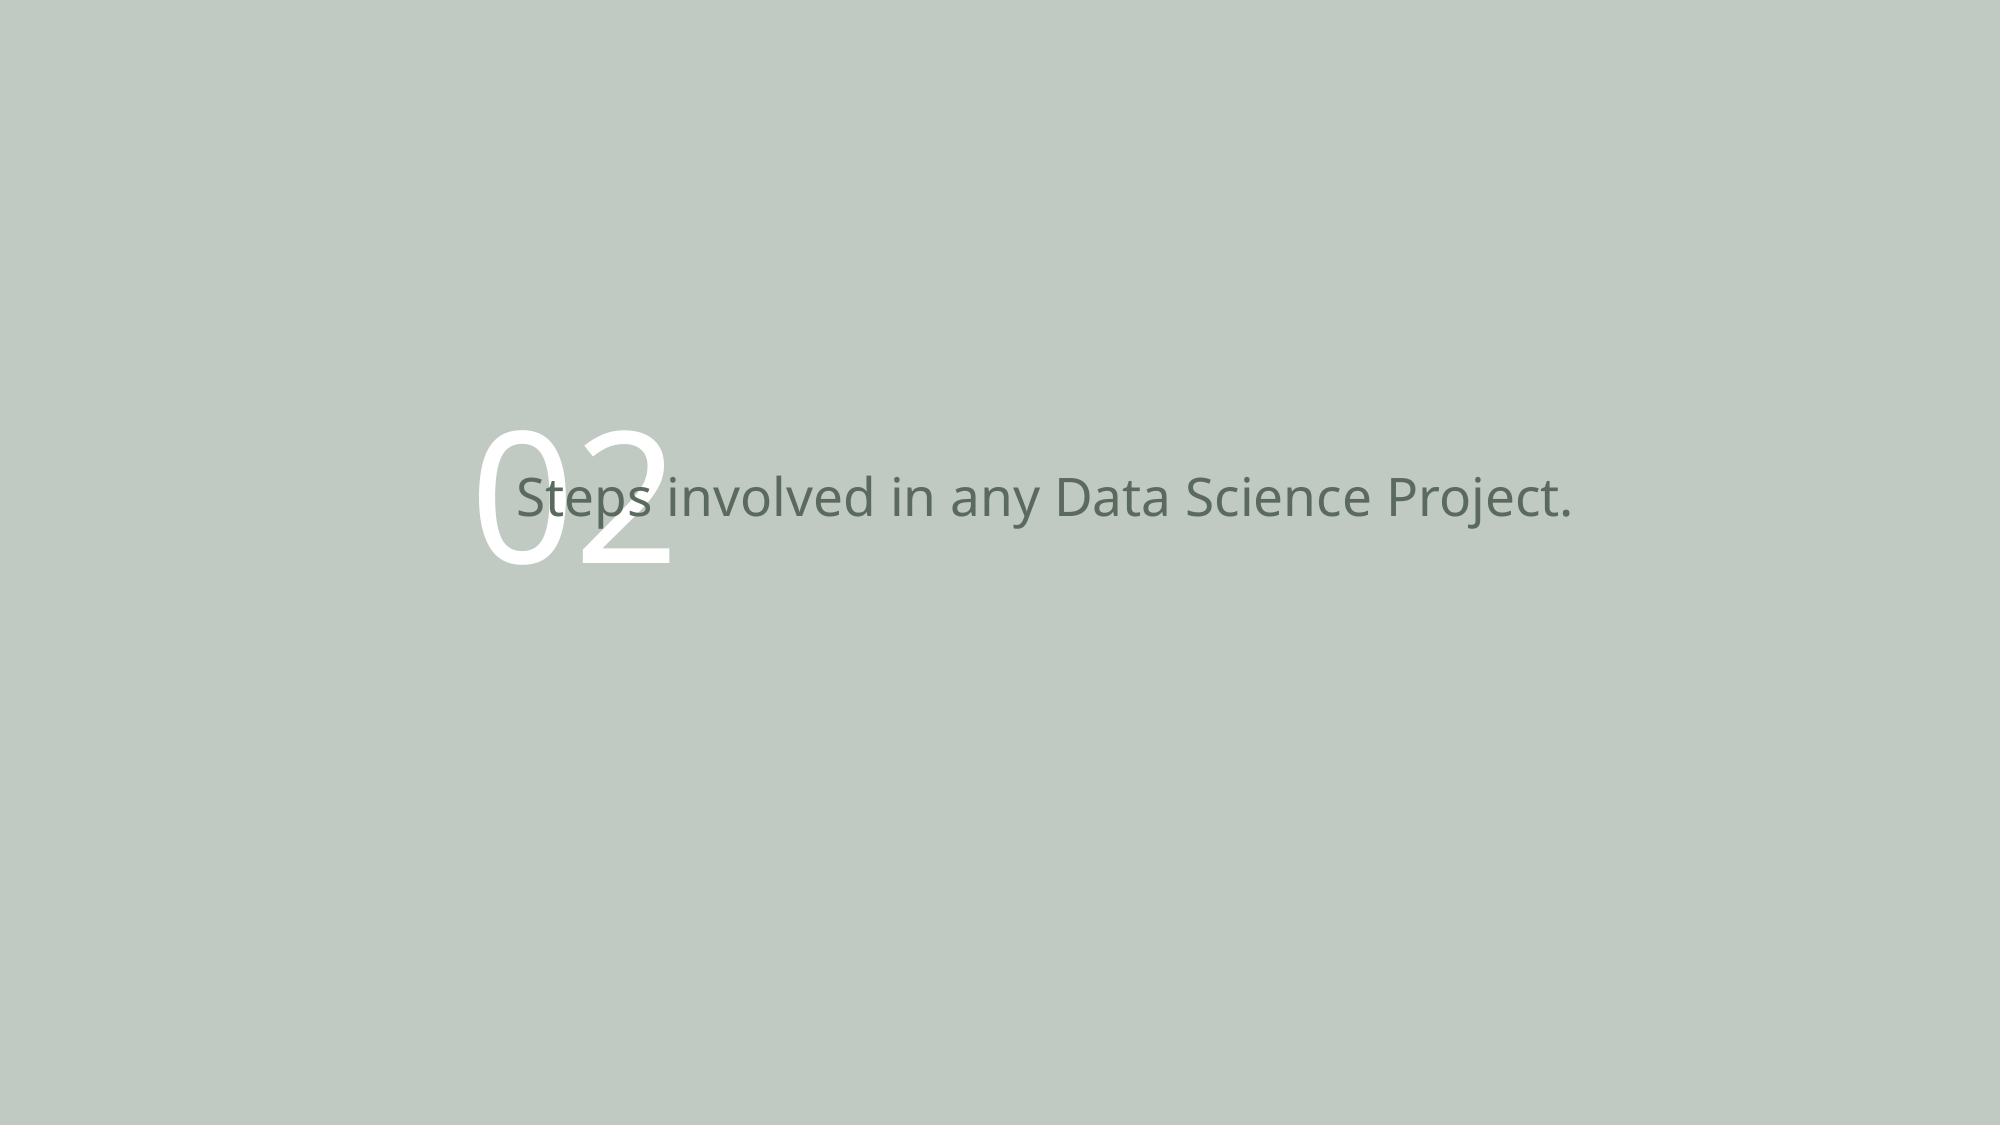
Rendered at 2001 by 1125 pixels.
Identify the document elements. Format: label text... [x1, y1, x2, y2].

title Steps involved in any Data Science Project. [498, 445, 1594, 553]
list 02 [454, 398, 845, 581]
